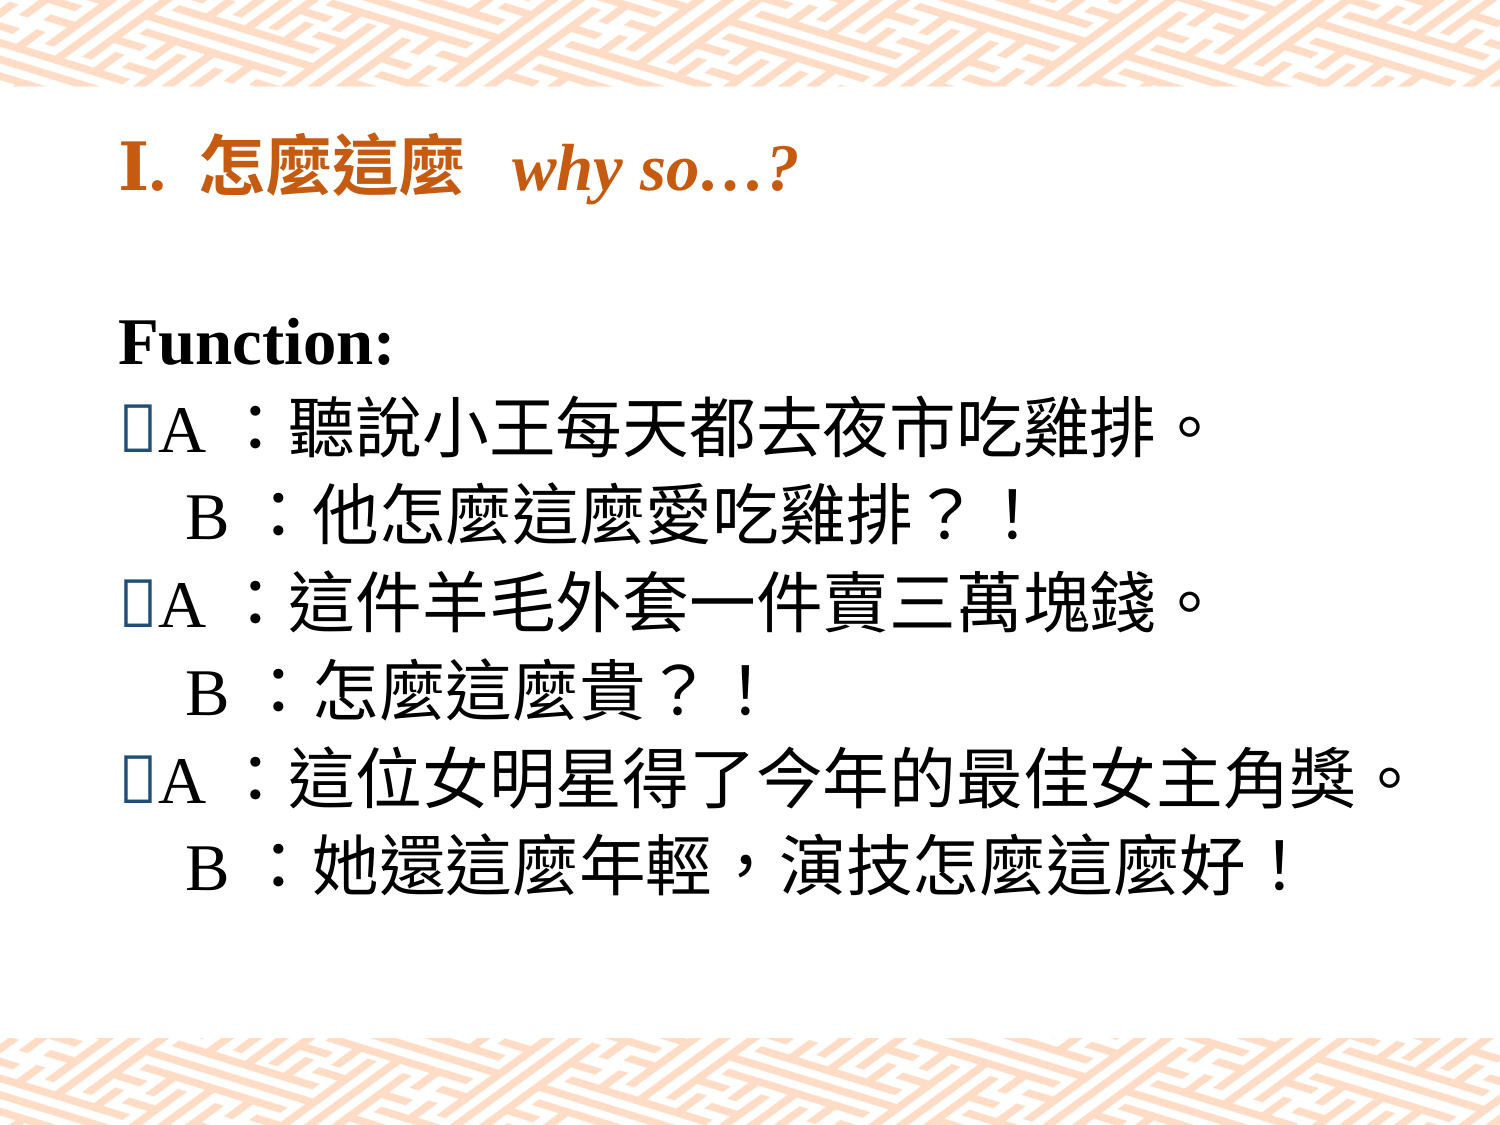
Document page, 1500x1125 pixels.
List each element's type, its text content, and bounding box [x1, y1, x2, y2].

title Ⅰ. 怎麼這麼 why so…? [103, 59, 1397, 278]
list Function: A：聽說小王每天都去夜市吃雞排。 B：他怎麼這麼愛吃雞排？！ A：這件羊毛外套一件賣三萬塊錢。 B：怎麼這麼貴？！ A：這位女明星得了今年的最佳女主角獎。 B：她還這麼年輕，演技怎麼這麼好！ [103, 299, 1397, 1014]
picture [0, 0, 1500, 1125]
